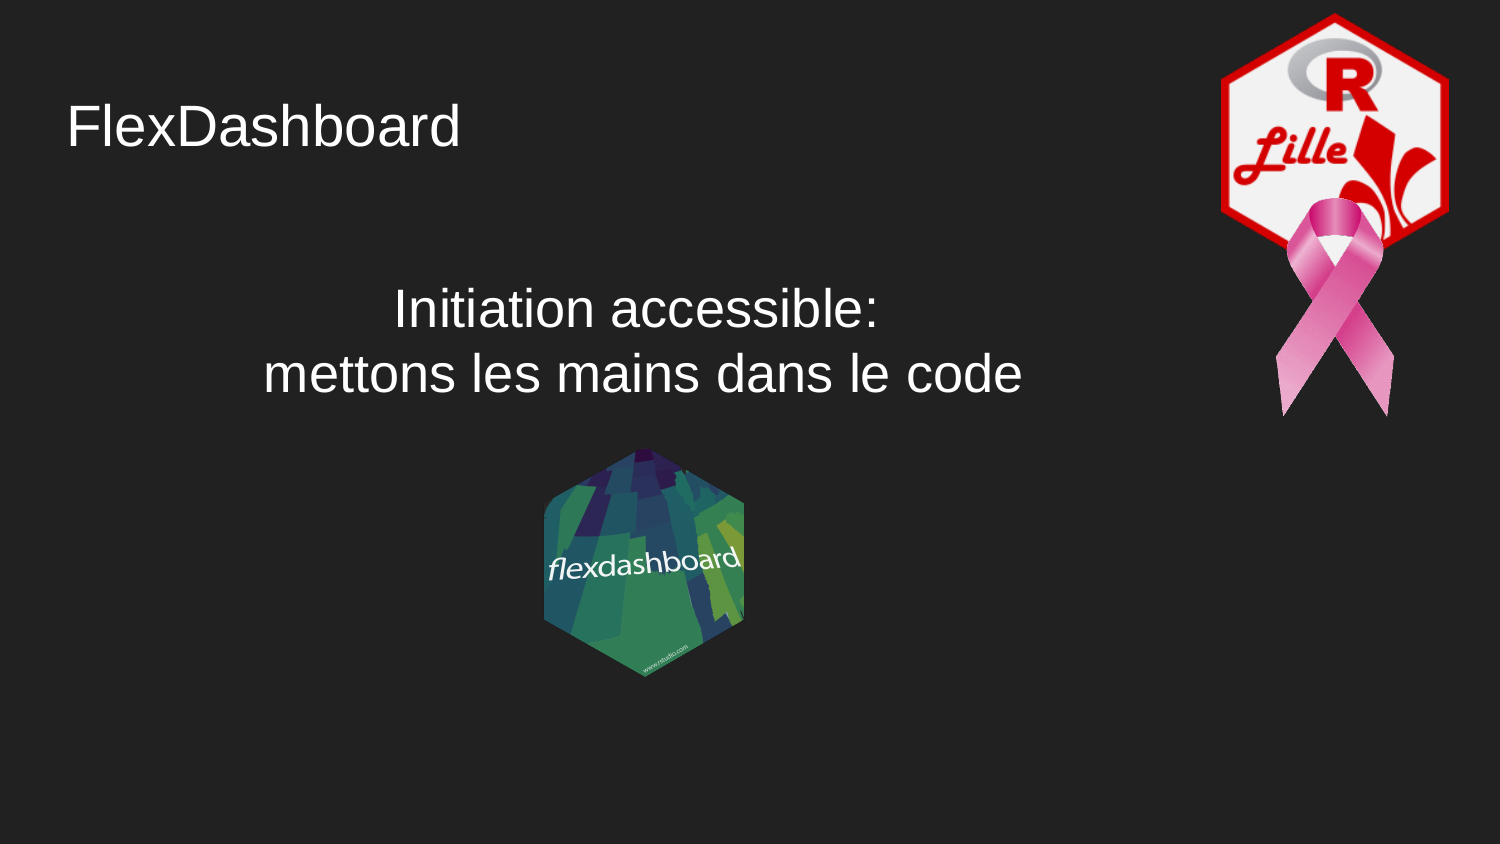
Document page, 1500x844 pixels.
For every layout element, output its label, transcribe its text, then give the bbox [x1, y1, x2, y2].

title FlexDashboard [51, 72, 1216, 167]
picture [543, 444, 746, 680]
text_box Initiation accessible: mettons les mains dans le code [215, 258, 1074, 569]
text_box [1221, 13, 1450, 423]
